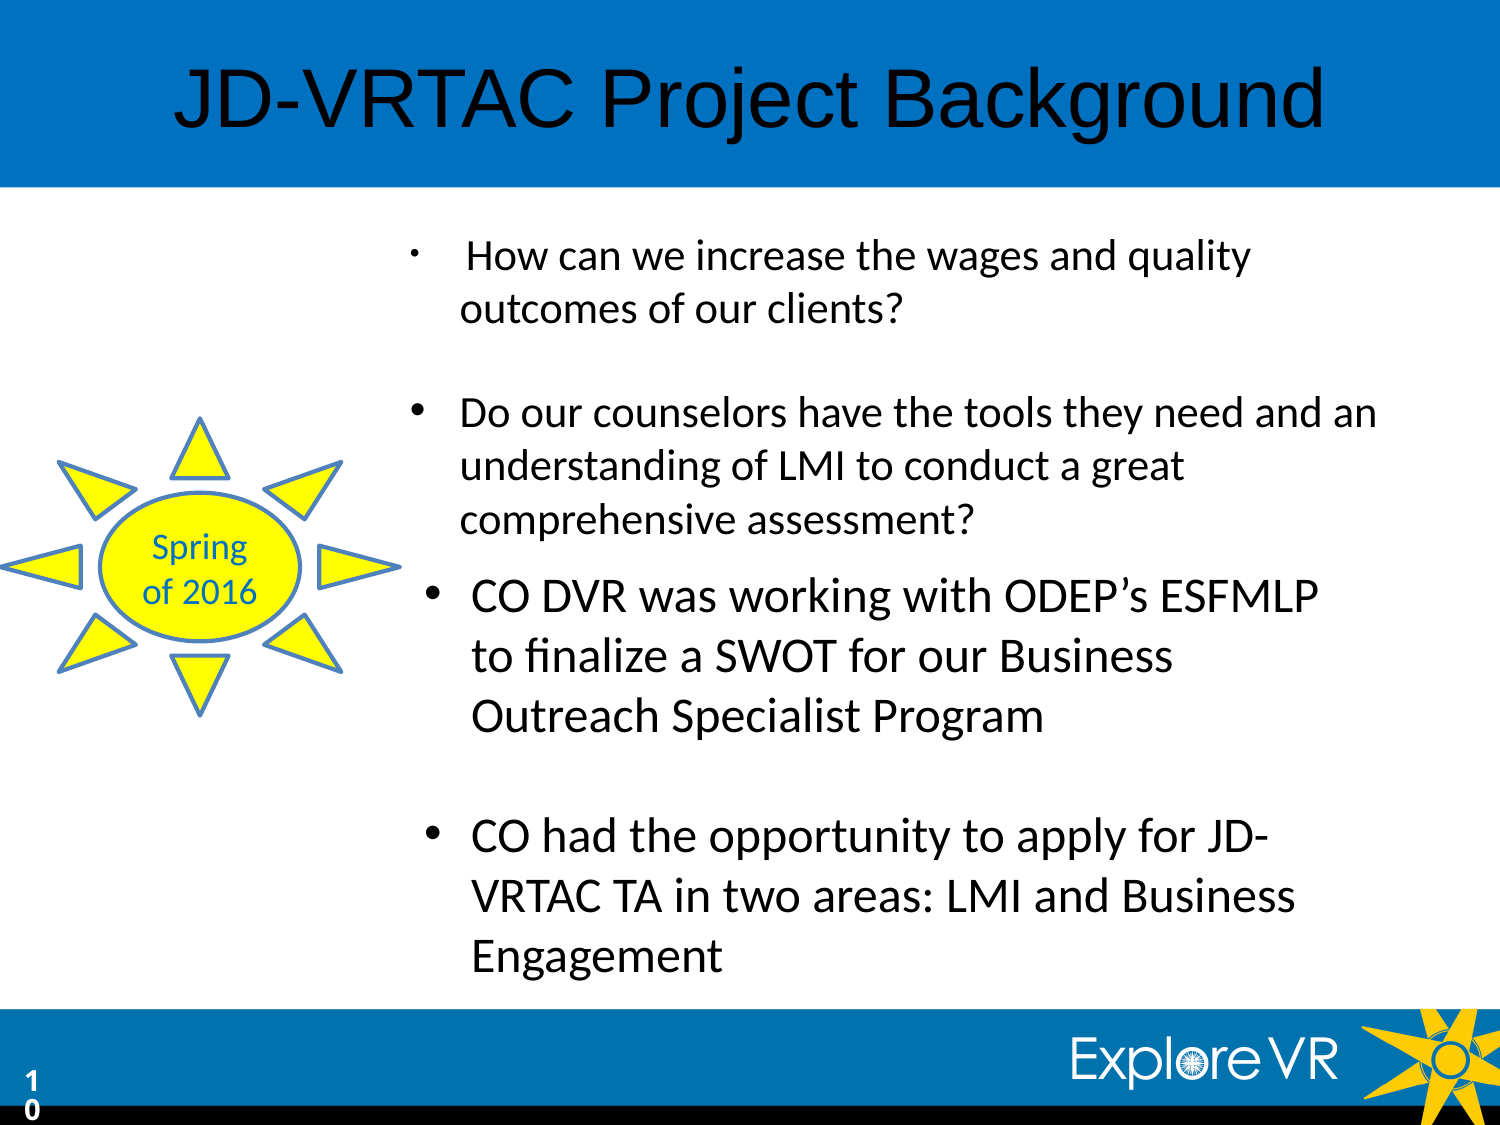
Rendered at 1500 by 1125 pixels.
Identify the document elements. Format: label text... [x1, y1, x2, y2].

text_box Spring of 2016 [0, 545, 81, 589]
slide_number 10 [16, 1056, 55, 1108]
text_box Spring of 2016 [319, 545, 400, 589]
text_box Spring of 2016 [58, 614, 136, 673]
text_box CO DVR was working with ODEP’s ESFMLP to finalize a SWOT for our Business Outreach Specialist Program CO had the opportunity to apply for JD-VRTAC TA in two areas: LMI and Business Engagement [416, 554, 1339, 1125]
title JD-VRTAC Project Background [0, 0, 1500, 188]
text_box Spring of 2016 [99, 492, 301, 642]
text_box Spring of 2016 [264, 461, 342, 520]
text_box Spring of 2016 [58, 461, 136, 520]
picture [0, 188, 1500, 1125]
list How can we increase the wages and quality outcomes of our clients? Do our counselors have the tools they need and an understanding of LMI to conduct a great comprehensive assessment? [401, 217, 1399, 556]
text_box Spring of 2016 [171, 418, 229, 479]
text_box Spring of 2016 [171, 655, 229, 716]
picture [1436, 1045, 1465, 1075]
picture [0, 1107, 416, 1125]
text_box Spring of 2016 [264, 614, 342, 673]
